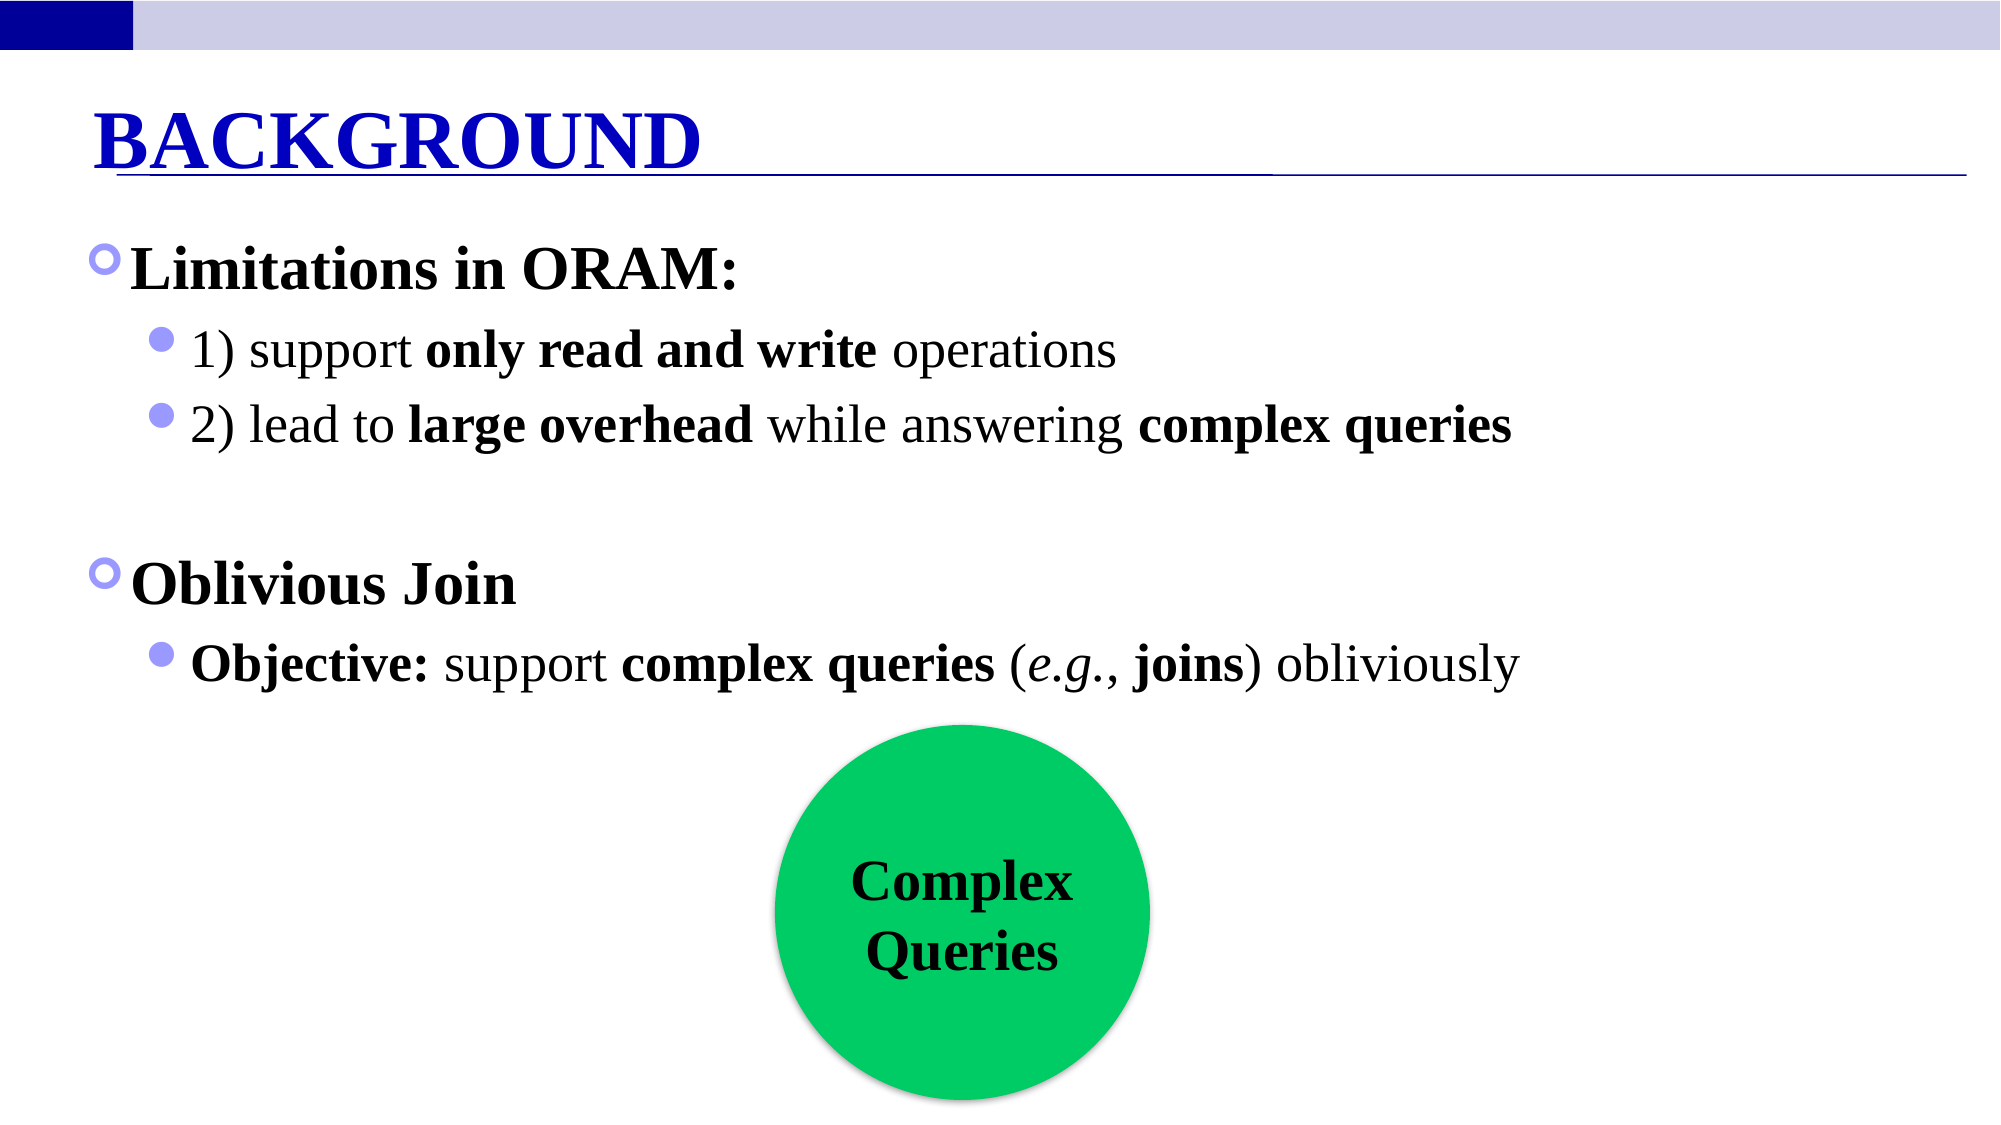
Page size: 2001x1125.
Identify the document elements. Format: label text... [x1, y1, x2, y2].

text_box Limitations in ORAM: 1) support only read and write operations 2) lead to large overhead while answering complex queries Oblivious Join Objective: support complex queries (e.g., joins) obliviously [70, 219, 1867, 1043]
text_box Background [79, 78, 1917, 189]
text_box Complex Queries [774, 724, 1151, 1101]
